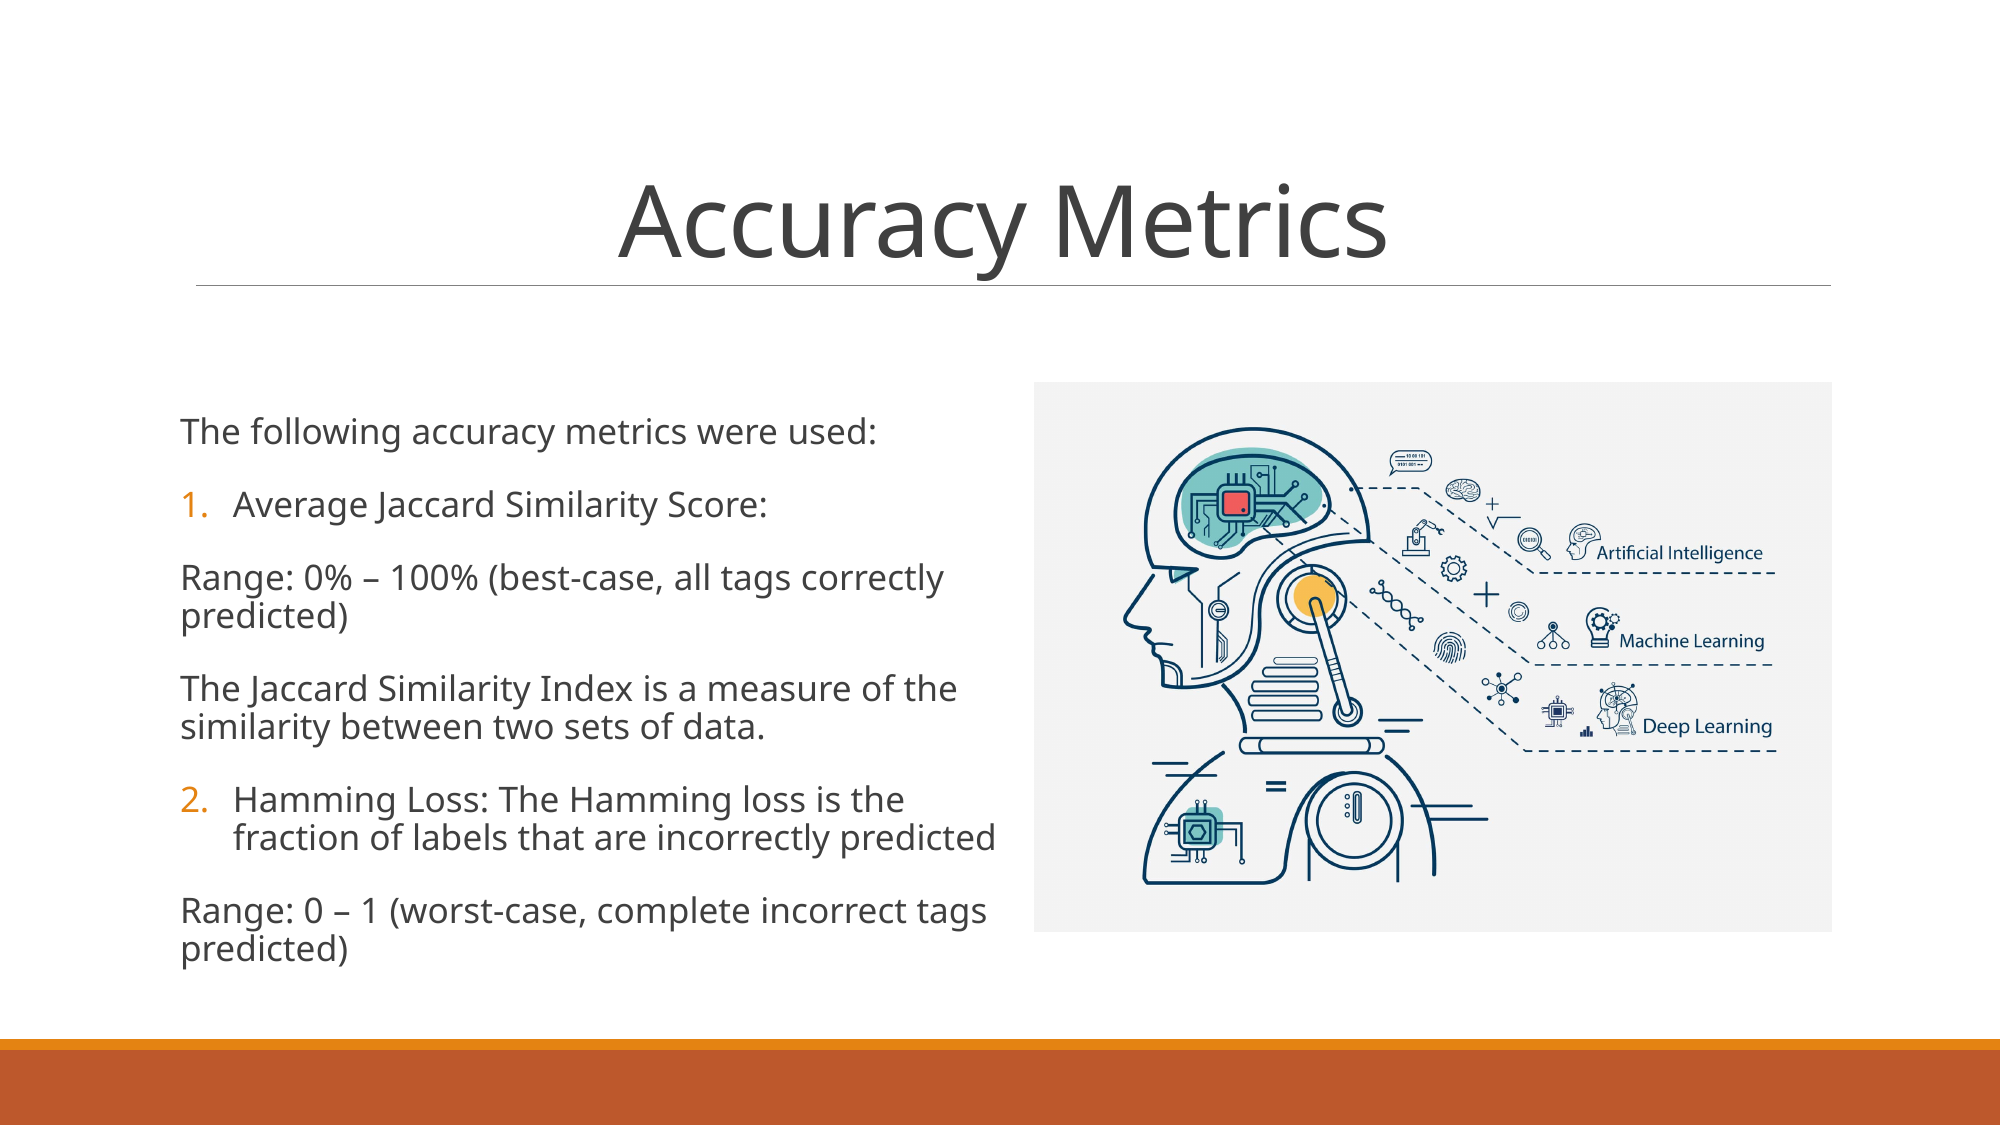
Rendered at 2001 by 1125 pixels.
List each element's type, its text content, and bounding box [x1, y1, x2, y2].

title Accuracy Metrics [180, 47, 1830, 285]
list The following accuracy metrics were used: Average Jaccard Similarity Score: Range: 0% – 100% (best-case, all tags correctly predicted) The Jaccard Similarity Index is a measure of the similarity between two sets of data. Hamming Loss: The Hamming loss is the fraction of labels that are incorrectly predicted Range: 0 – 1 (worst-case, complete incorrect tags predicted) [180, 328, 1035, 986]
picture [1034, 382, 1832, 933]
